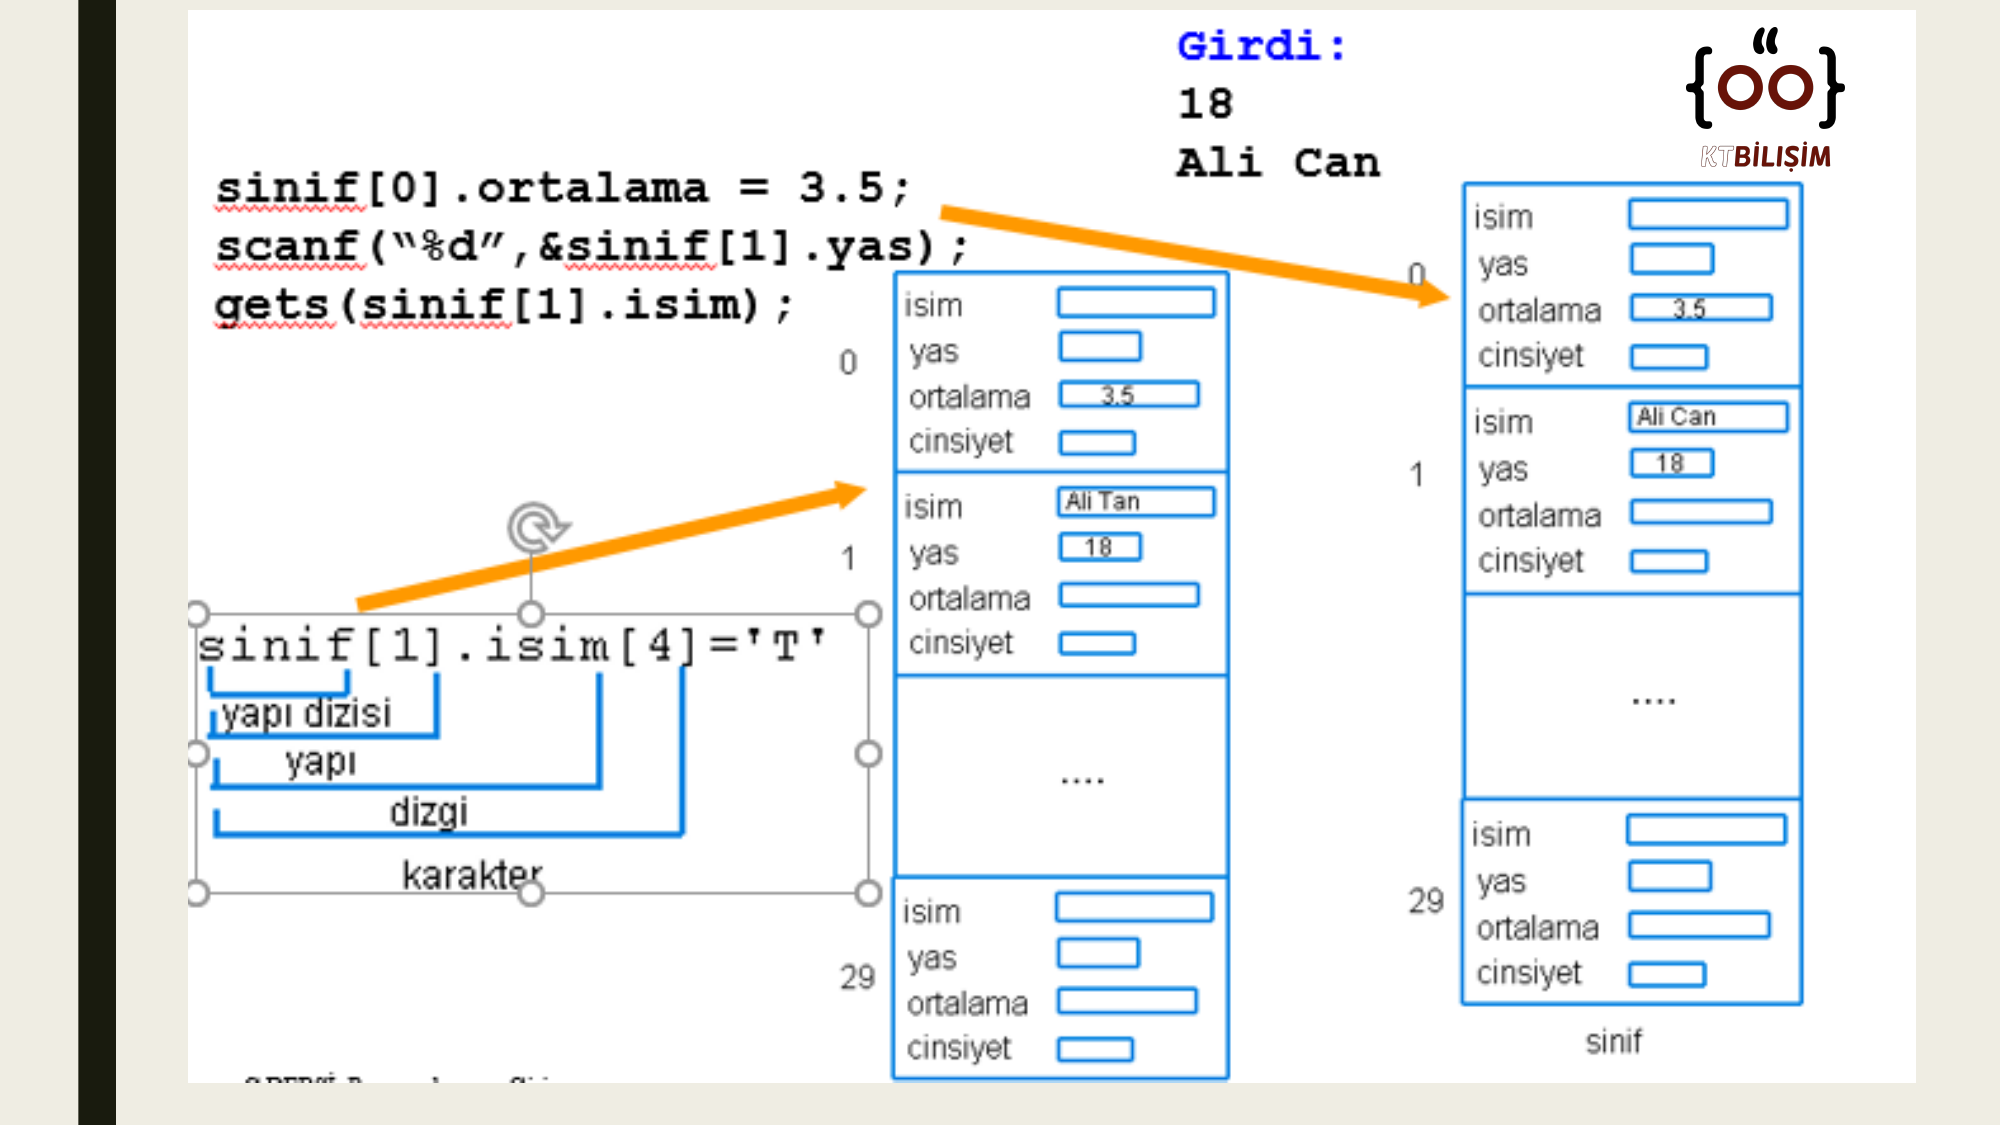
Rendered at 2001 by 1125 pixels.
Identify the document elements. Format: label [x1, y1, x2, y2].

picture [188, 10, 1920, 1086]
